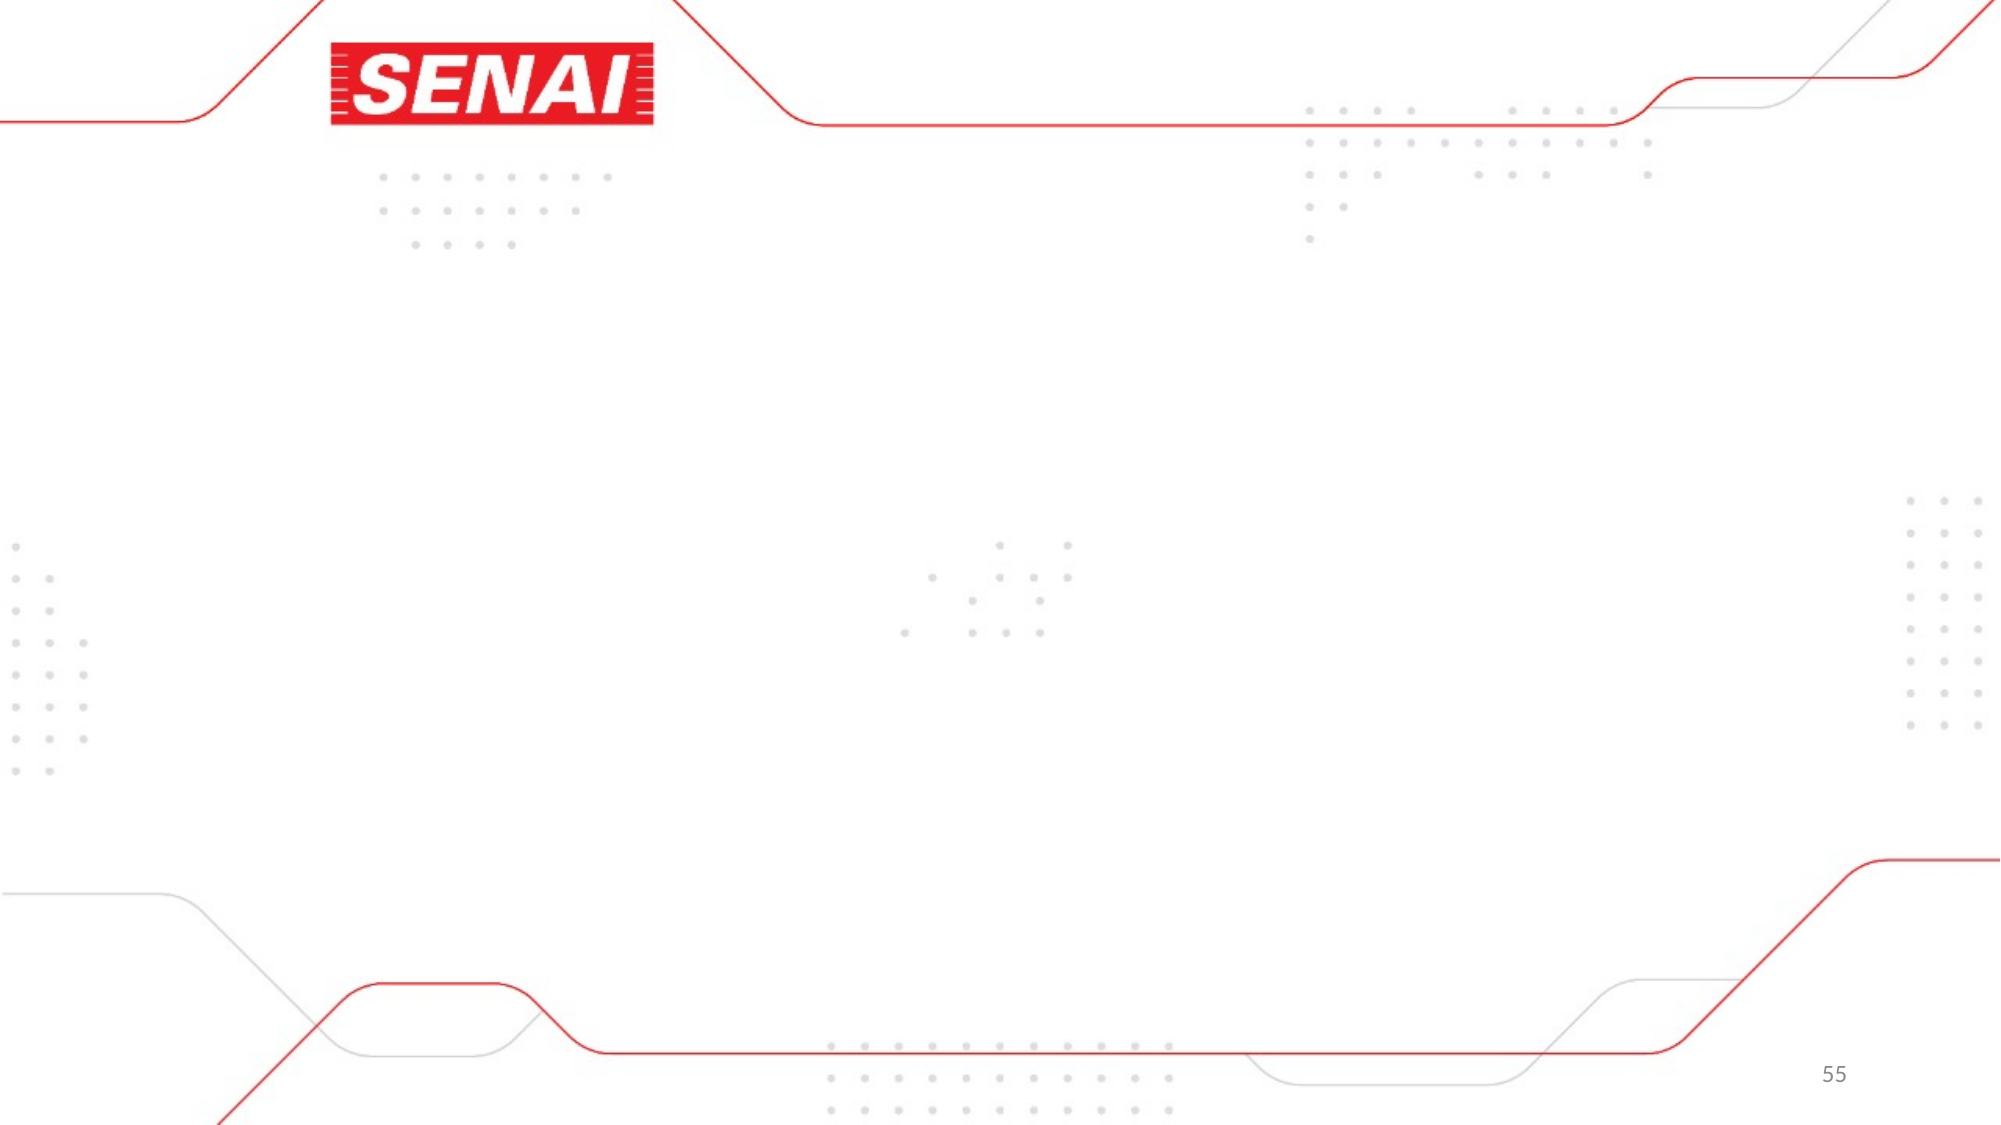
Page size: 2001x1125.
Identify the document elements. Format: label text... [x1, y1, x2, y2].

picture [0, 0, 2001, 1125]
slide_number 55 [1412, 1042, 1863, 1103]
